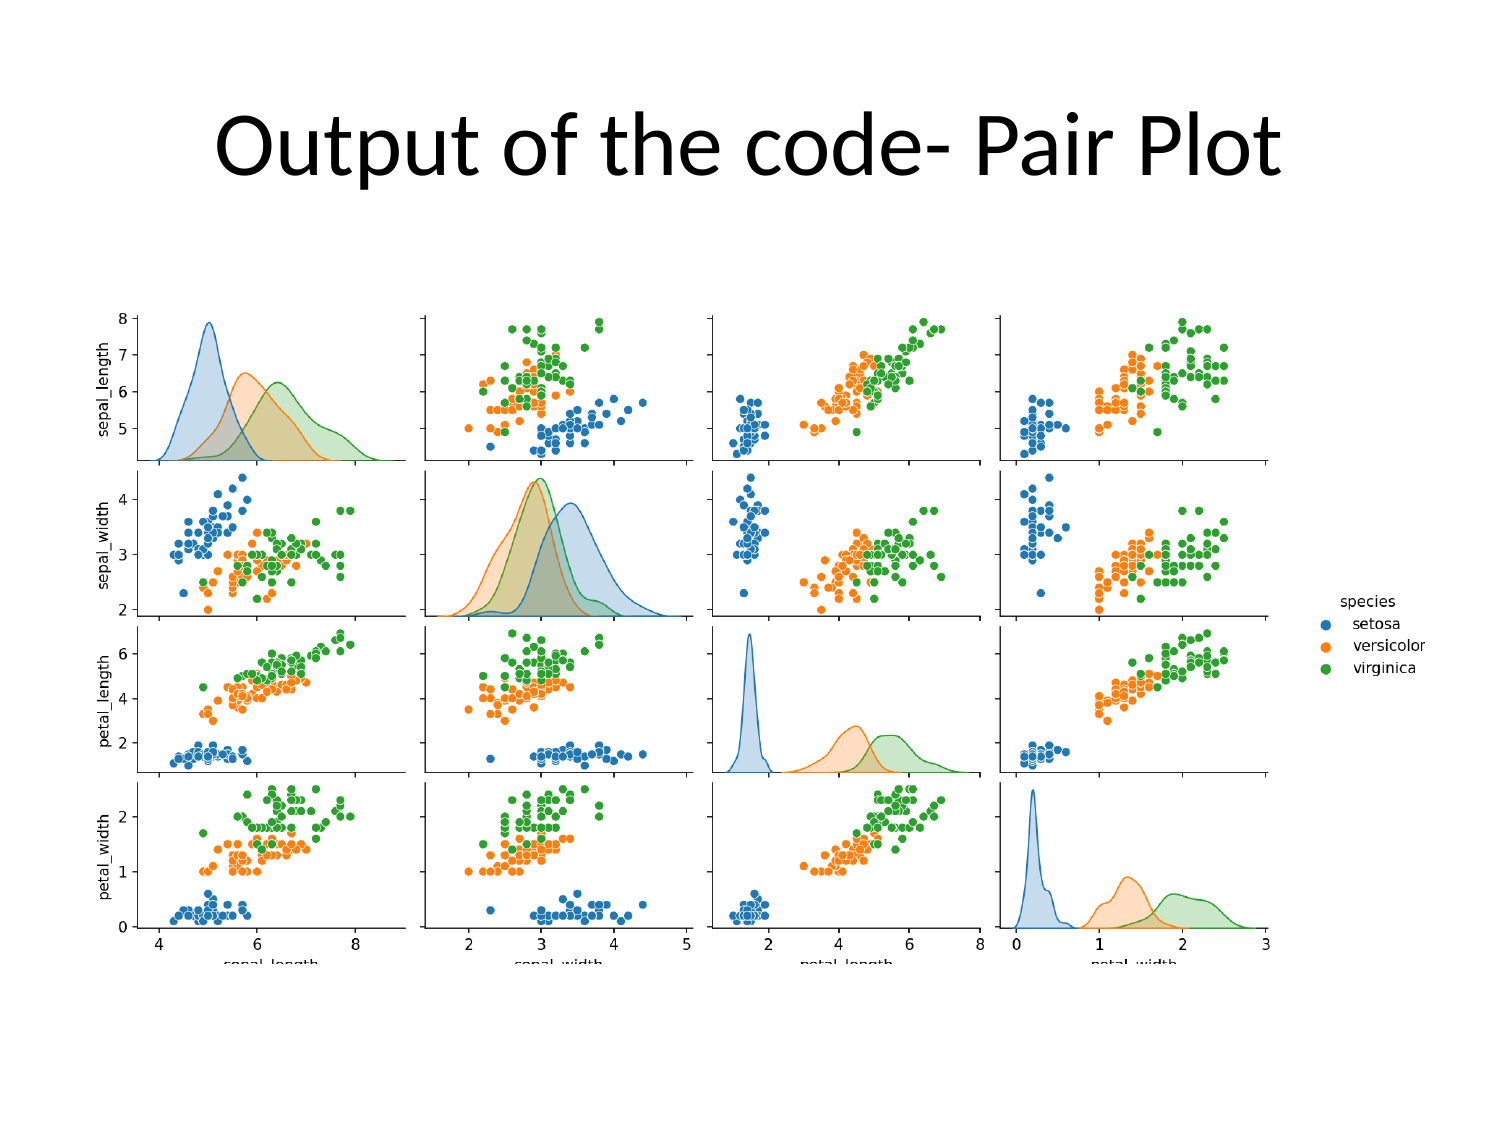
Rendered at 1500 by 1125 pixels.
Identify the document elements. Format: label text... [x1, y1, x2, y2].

title Output of the code- Pair Plot [75, 45, 1425, 233]
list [74, 303, 1426, 965]
